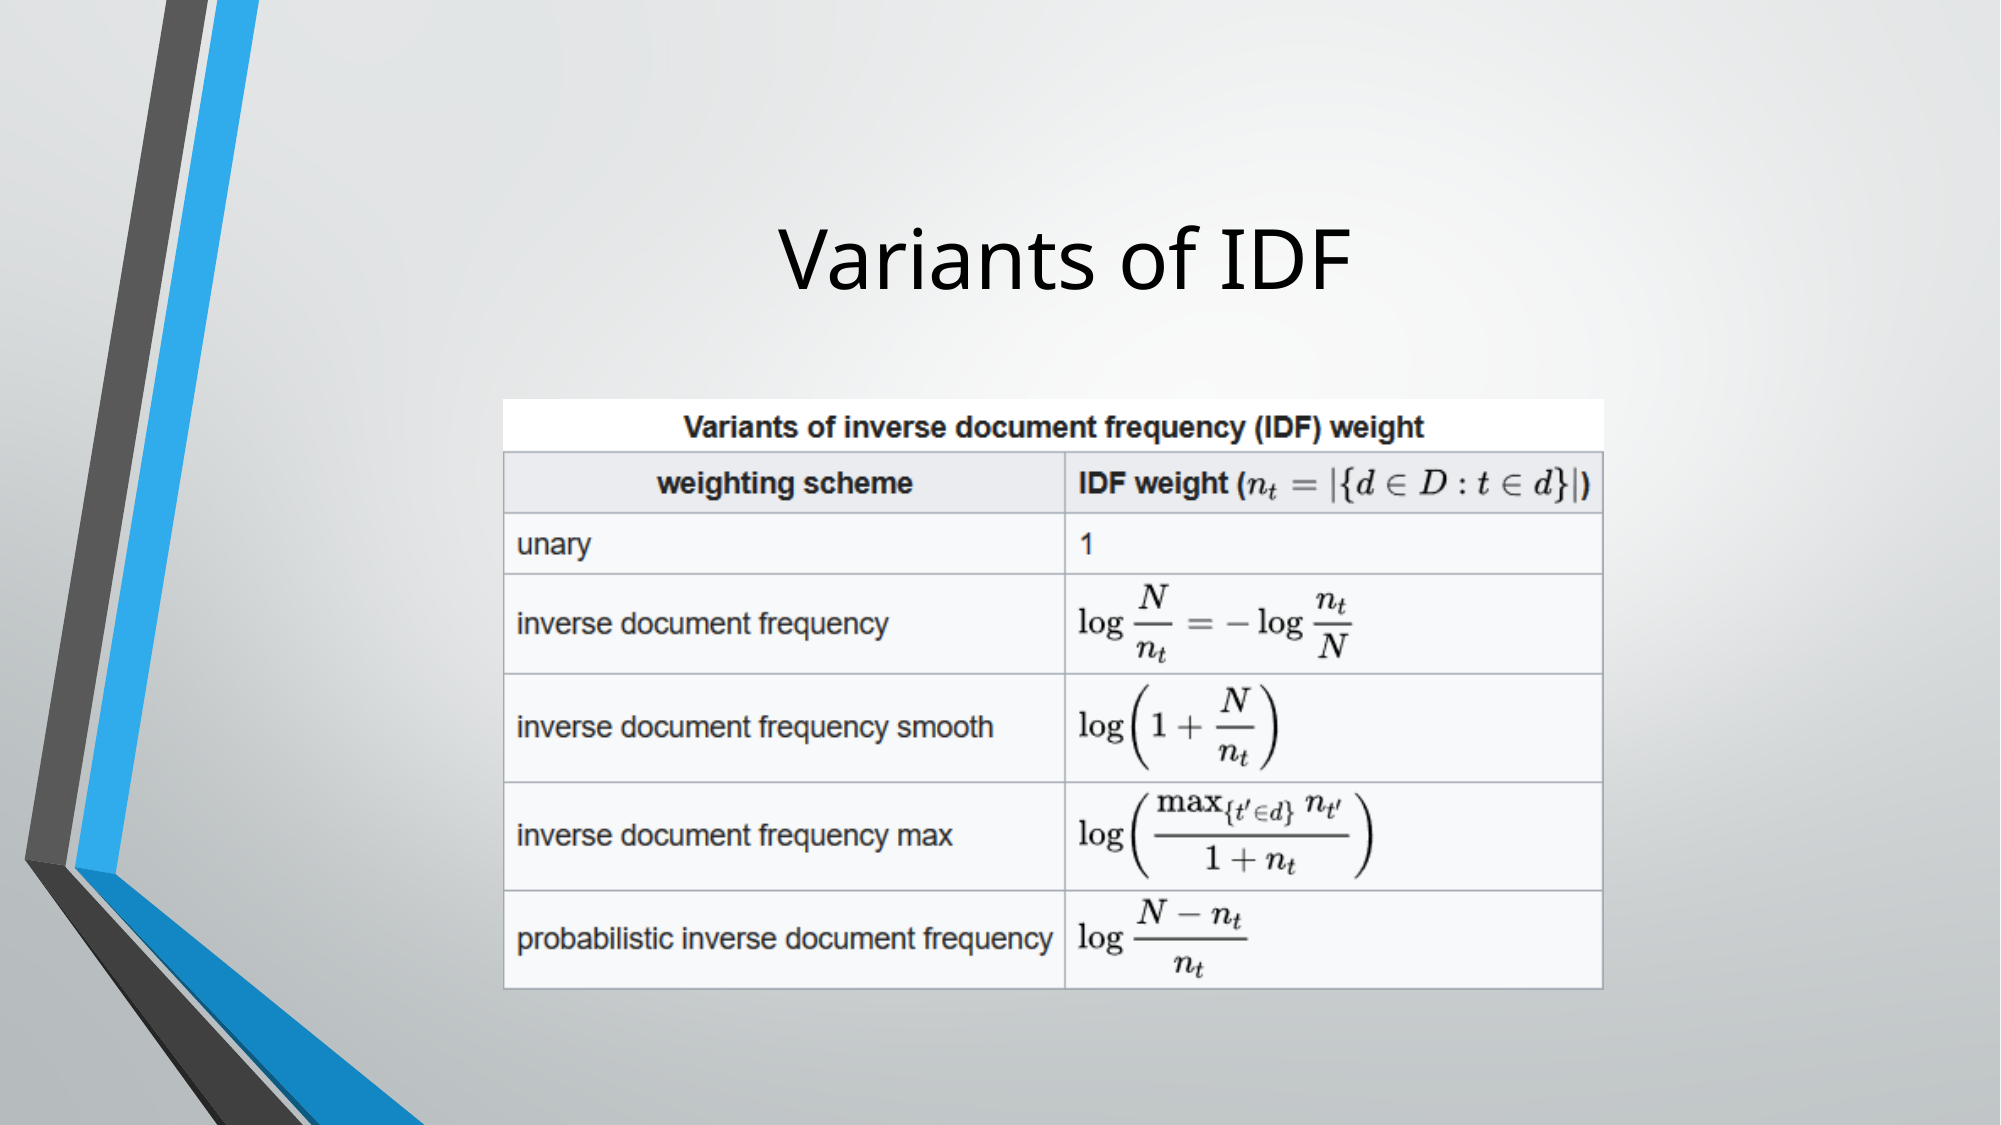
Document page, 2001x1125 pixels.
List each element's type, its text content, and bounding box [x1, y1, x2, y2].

title Variants of IDF [243, 112, 1887, 400]
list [503, 399, 1604, 990]
